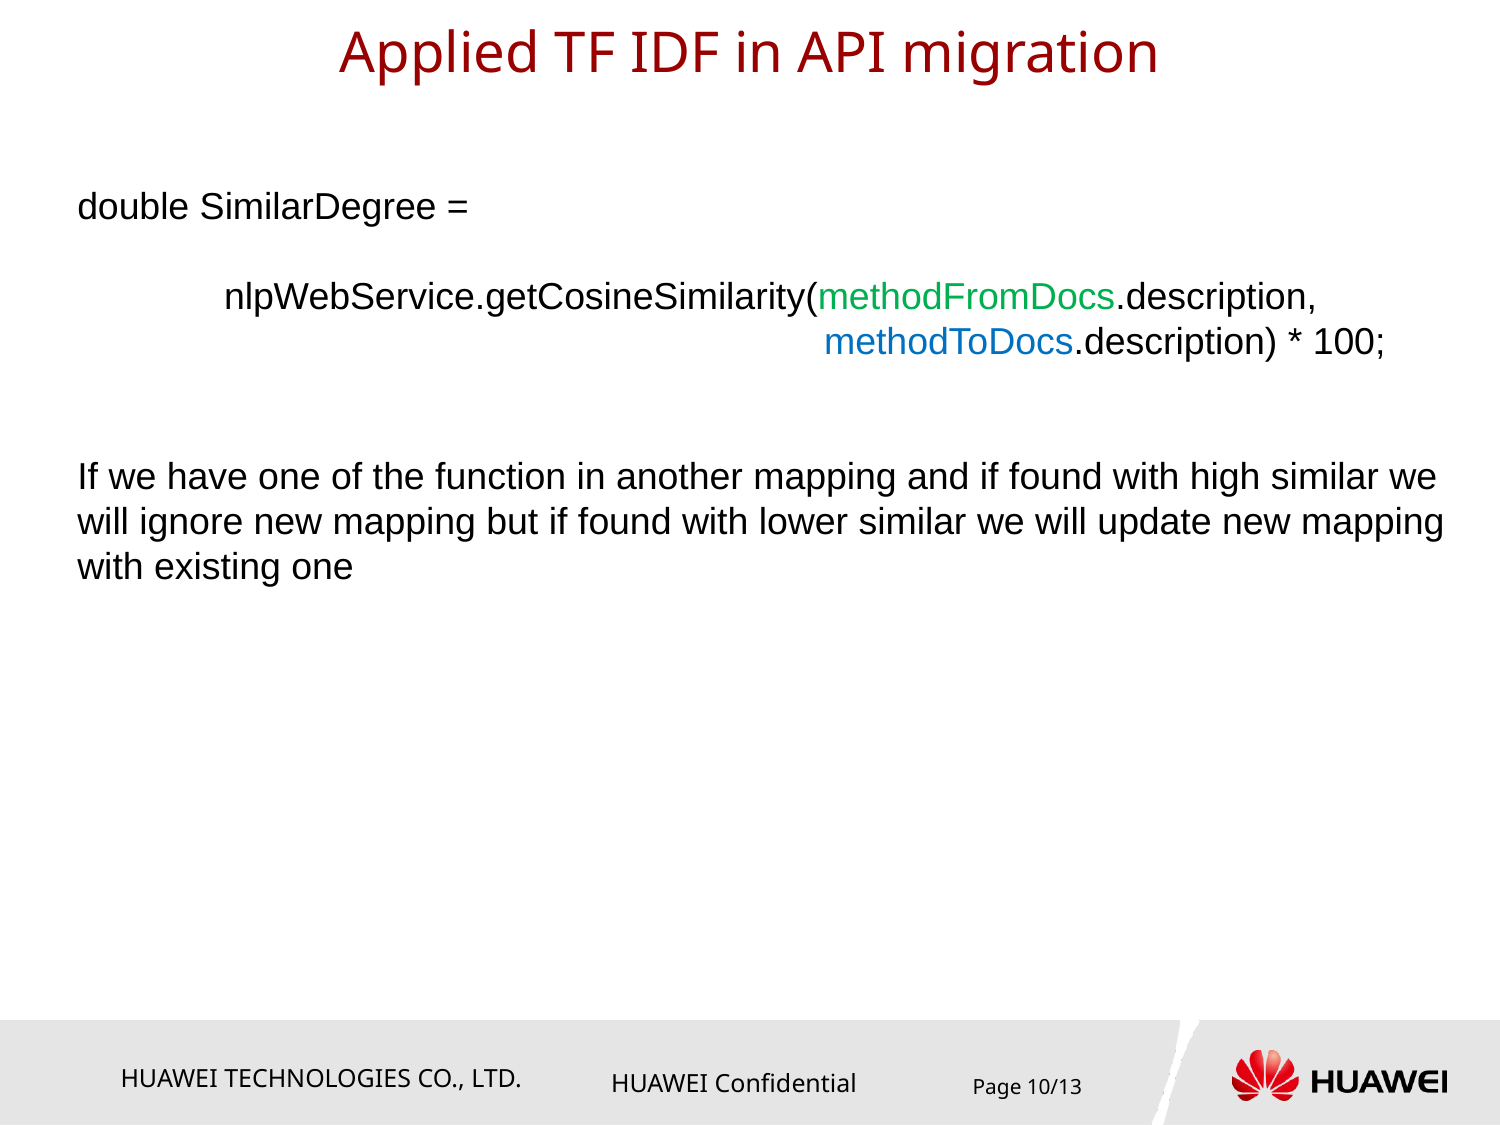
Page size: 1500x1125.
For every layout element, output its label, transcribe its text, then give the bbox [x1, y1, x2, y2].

text_box double SimilarDegree = nlpWebService.getCosineSimilarity(methodFromDocs.description, methodToDocs.description) * 100; If we have one of the function in another mapping and if found with high similar we will ignore new mapping but if found with lower similar we will update new mapping with existing one [62, 174, 1463, 595]
slide_number Page 10/13 [972, 1049, 1147, 1125]
title Applied TF IDF in API migration [0, 0, 1500, 102]
picture [0, 1020, 1500, 1125]
